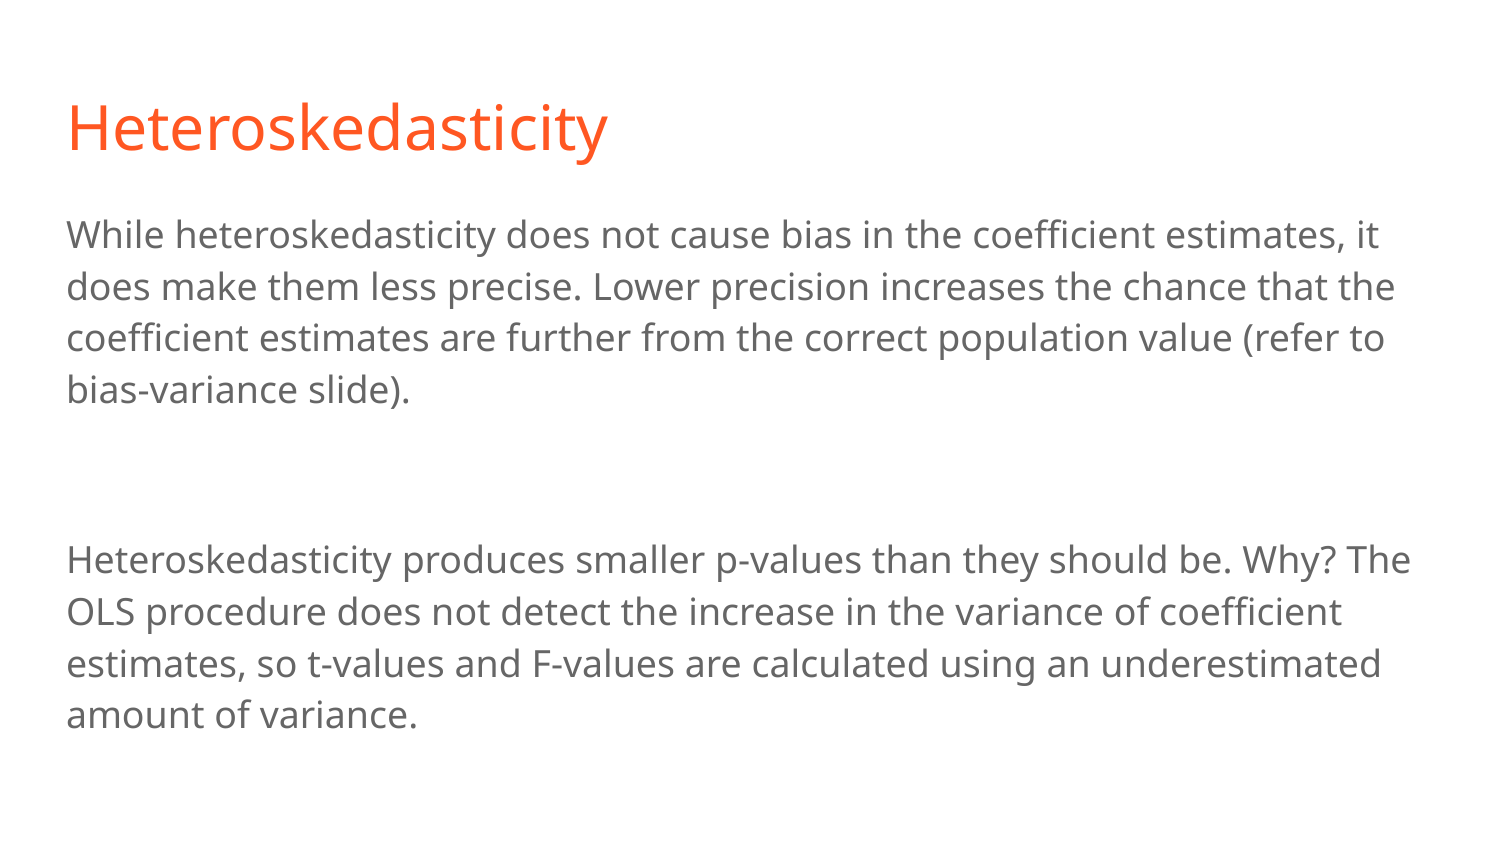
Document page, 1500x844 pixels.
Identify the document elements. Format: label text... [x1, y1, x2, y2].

list While heteroskedasticity does not cause bias in the coefficient estimates, it does make them less precise. Lower precision increases the chance that the coefficient estimates are further from the correct population value (refer to bias-variance slide). Heteroskedasticity produces smaller p-values than they should be. Why? The OLS procedure does not detect the increase in the variance of coefficient estimates, so t-values and F-values are calculated using an underestimated amount of variance. There are multiple ways to approach heteroskedasticity. See the next slide for a list. [51, 189, 1449, 844]
title Heteroskedasticity [51, 72, 1449, 167]
